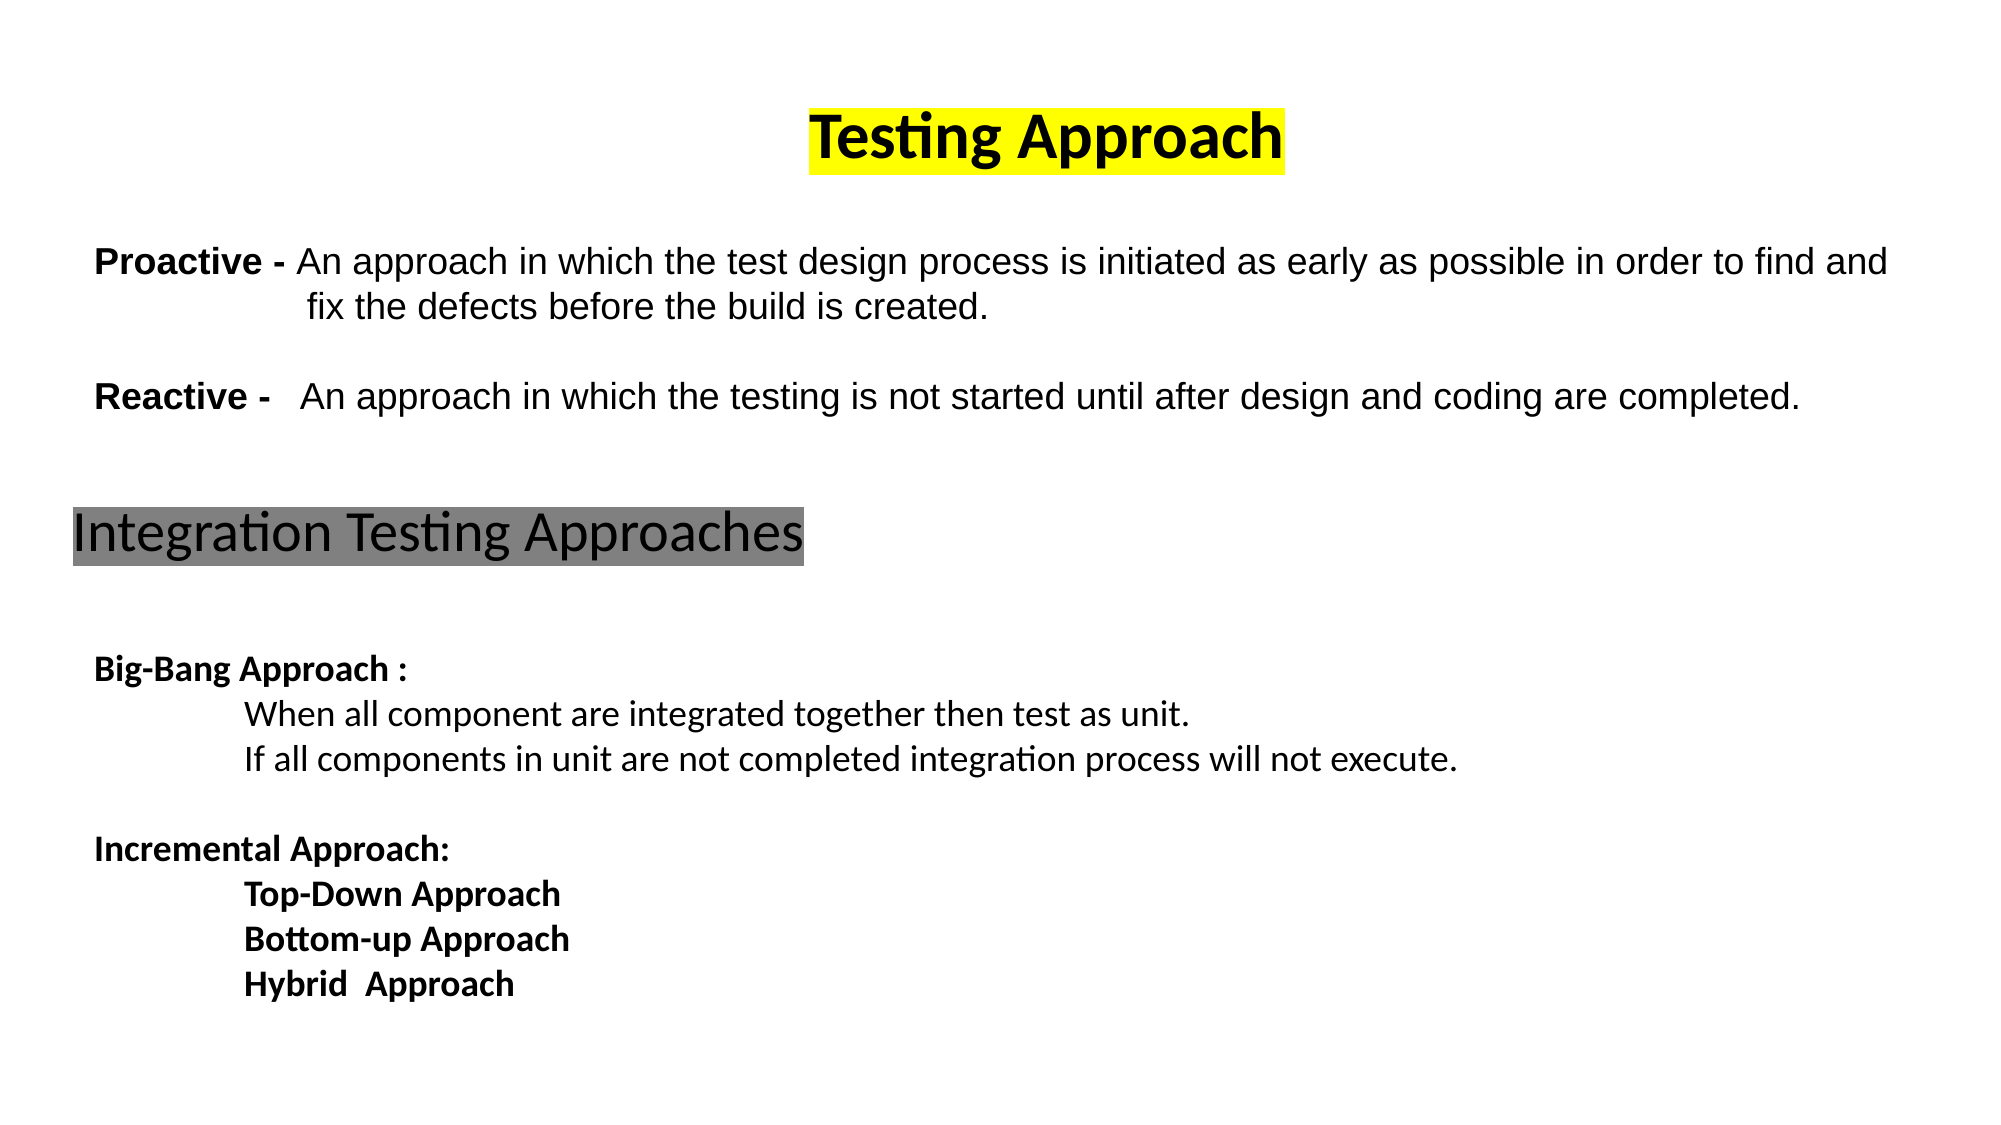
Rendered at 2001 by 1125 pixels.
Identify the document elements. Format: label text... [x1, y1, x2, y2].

text_box Testing Approach [794, 84, 1301, 229]
text_box Integration Testing Approaches [58, 485, 1059, 571]
text_box Proactive - An approach in which the test design process is initiated as early as possible in order to find and fix the defects before the build is created. Reactive - An approach in which the testing is not started until after design and coding are completed. [79, 229, 1936, 424]
text_box Big-Bang Approach : When all component are integrated together then test as unit. If all components in unit are not completed integration process will not execute. Incremental Approach: Top-Down Approach Bottom-up Approach Hybrid Approach [79, 636, 1767, 1012]
